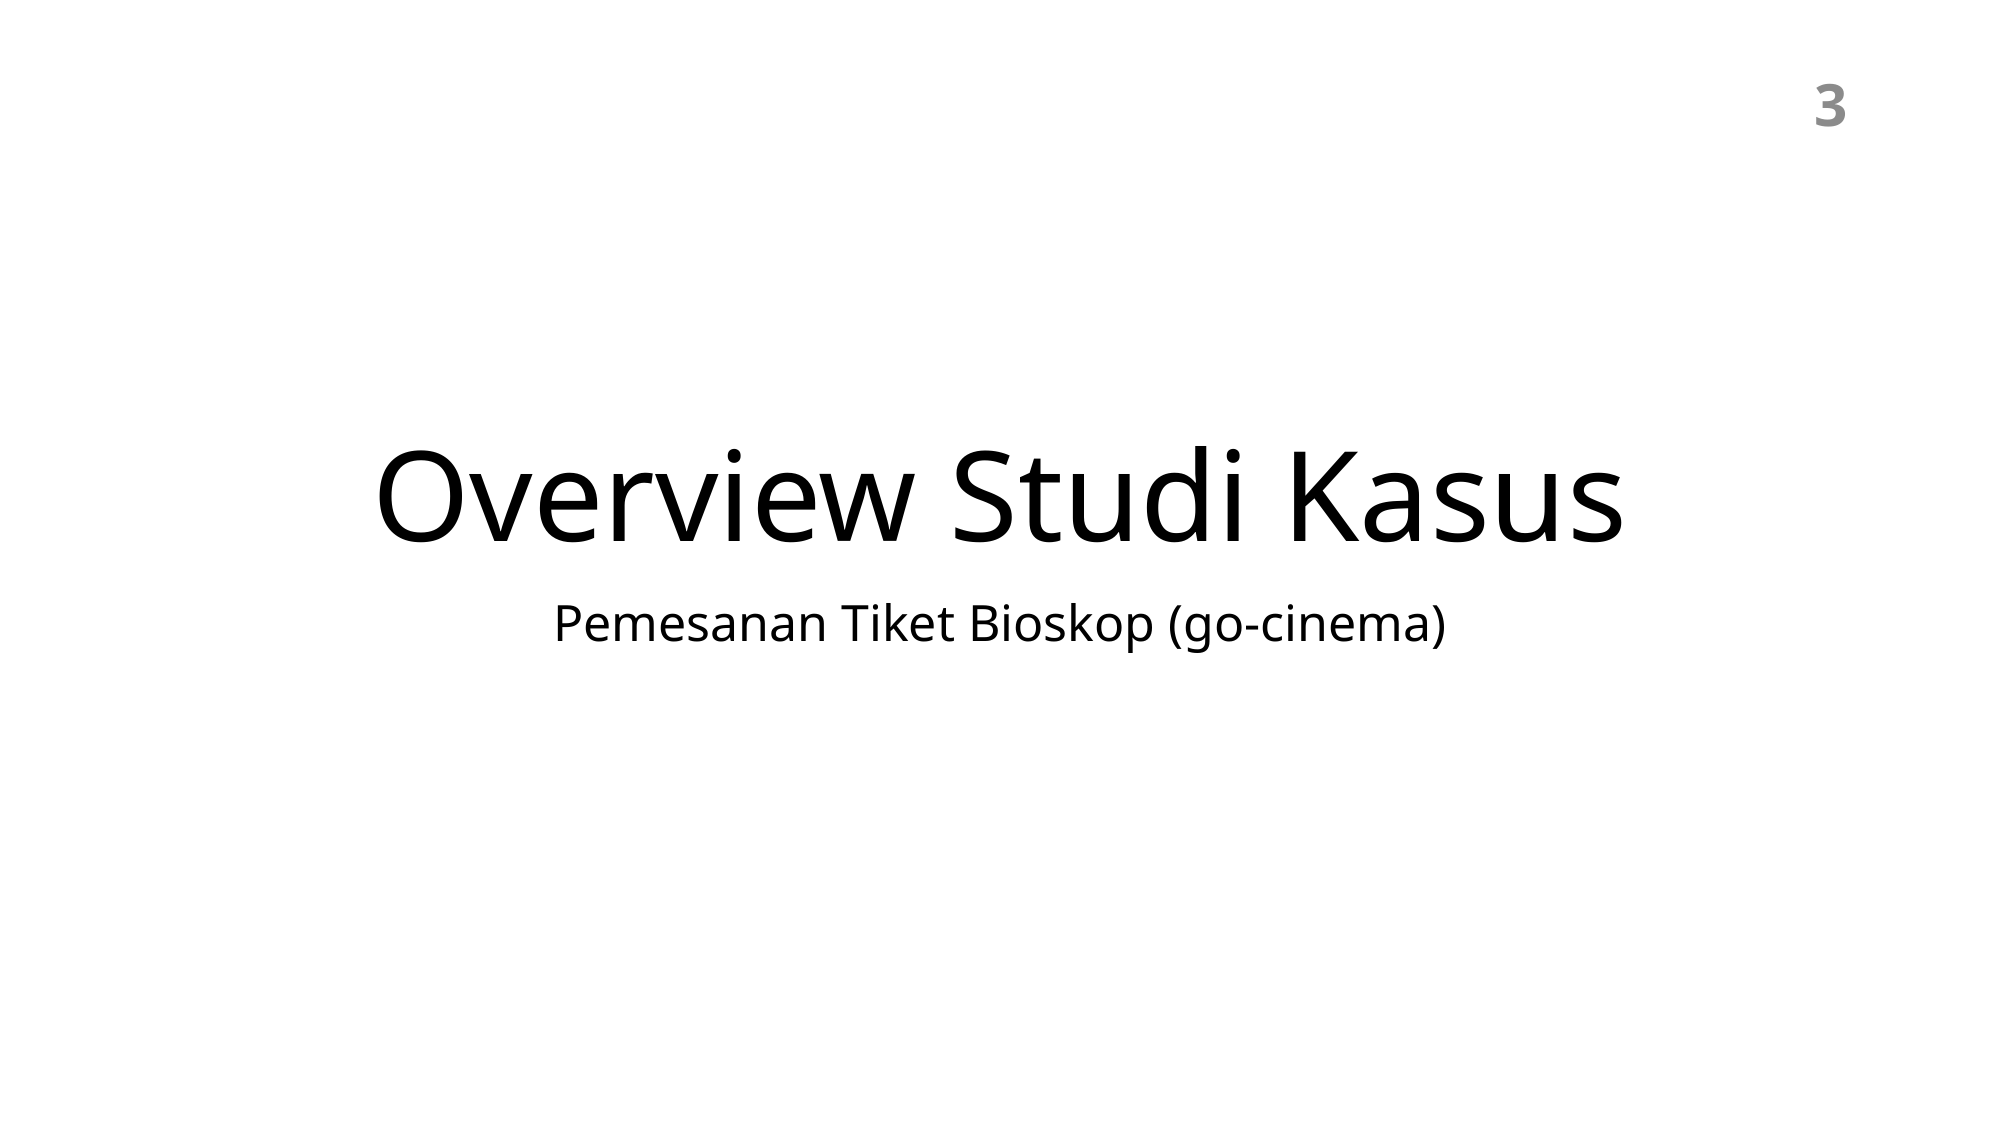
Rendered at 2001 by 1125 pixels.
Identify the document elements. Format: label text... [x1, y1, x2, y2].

title Overview Studi Kasus [249, 184, 1750, 576]
slide_number 3 [1744, 60, 1863, 155]
subtitle Pemesanan Tiket Bioskop (go-cinema) [249, 590, 1750, 863]
